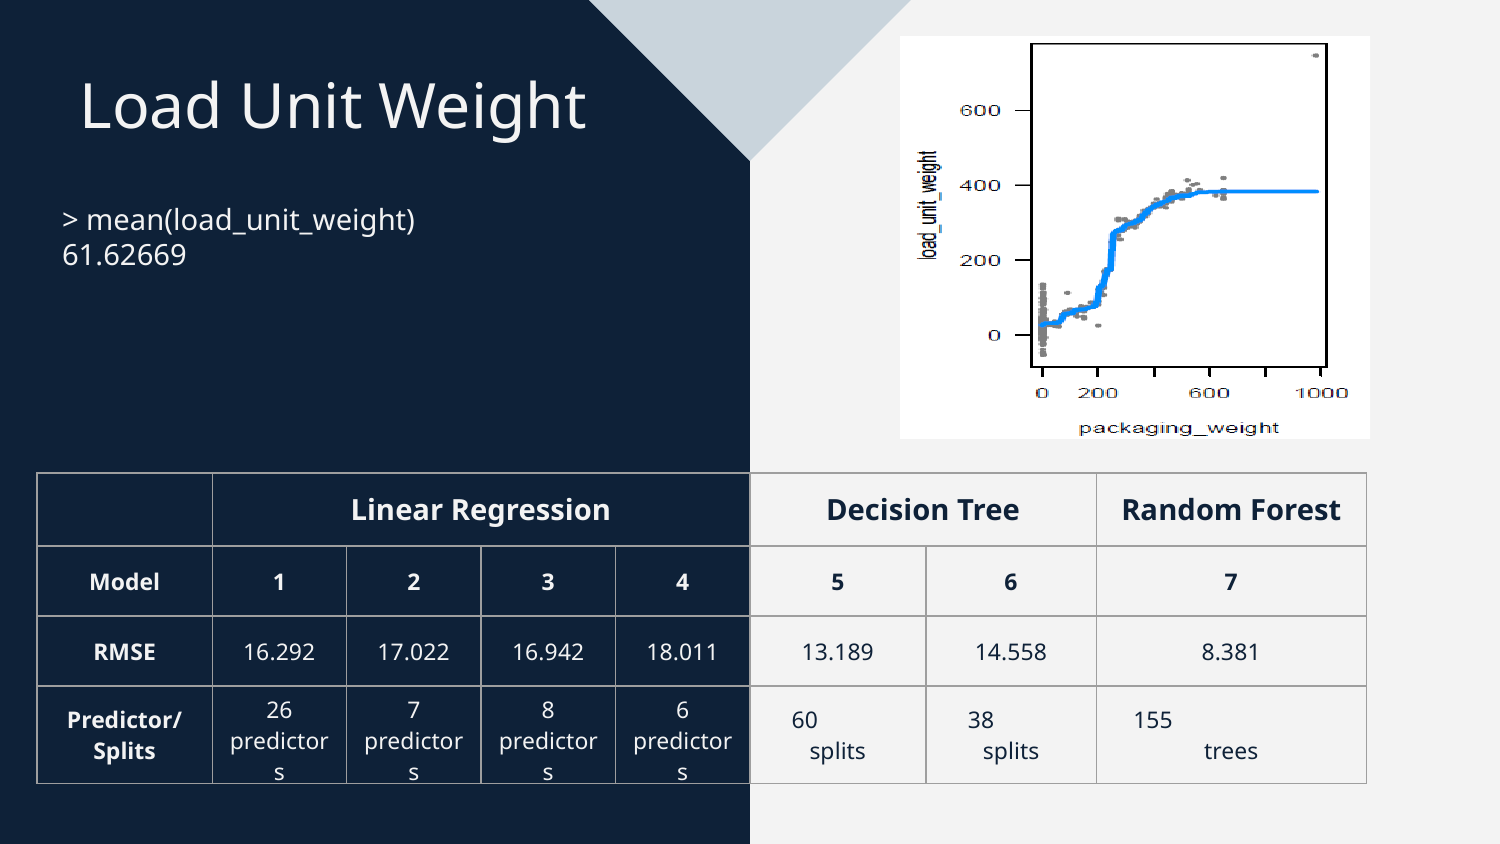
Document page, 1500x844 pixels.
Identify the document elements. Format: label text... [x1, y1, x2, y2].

table_cell Model [38, 547, 212, 615]
text_box > mean(load_unit_weight) 61.62669 [47, 194, 600, 279]
table_cell 14.558 [927, 617, 1096, 685]
table_cell 6 [927, 547, 1096, 615]
table_cell Predictor/ Splits [38, 687, 212, 783]
table_header Random Forest [1097, 474, 1366, 545]
table_header Decision Tree [751, 474, 1096, 545]
picture [899, 35, 1371, 439]
table_cell 3 [482, 547, 615, 615]
table_header Linear Regression [213, 474, 749, 545]
table_cell 16.292 [213, 617, 346, 685]
table_cell 6 predictors [616, 687, 749, 783]
table_cell 2 [347, 547, 480, 615]
table_cell 1 [213, 547, 346, 615]
table_cell 7 predictors [347, 687, 480, 783]
table_cell 60 splits [751, 687, 925, 783]
table_cell 26 predictors [213, 687, 346, 783]
table_cell 7 [1097, 547, 1366, 615]
title Load Unit Weight [64, 50, 702, 151]
table_cell 13.189 [751, 617, 925, 685]
table_cell 8.381 [1097, 617, 1366, 685]
table_cell 155 trees [1097, 687, 1366, 783]
table_cell 17.022 [347, 617, 480, 685]
table_cell 38 splits [927, 687, 1096, 783]
table_cell RMSE [38, 617, 212, 685]
table_cell 5 [751, 547, 925, 615]
table_cell 16.942 [482, 617, 615, 685]
table_cell 4 [616, 547, 749, 615]
table_cell 18.011 [616, 617, 749, 685]
table_cell 8 predictors [482, 687, 615, 783]
table_header [38, 474, 212, 545]
